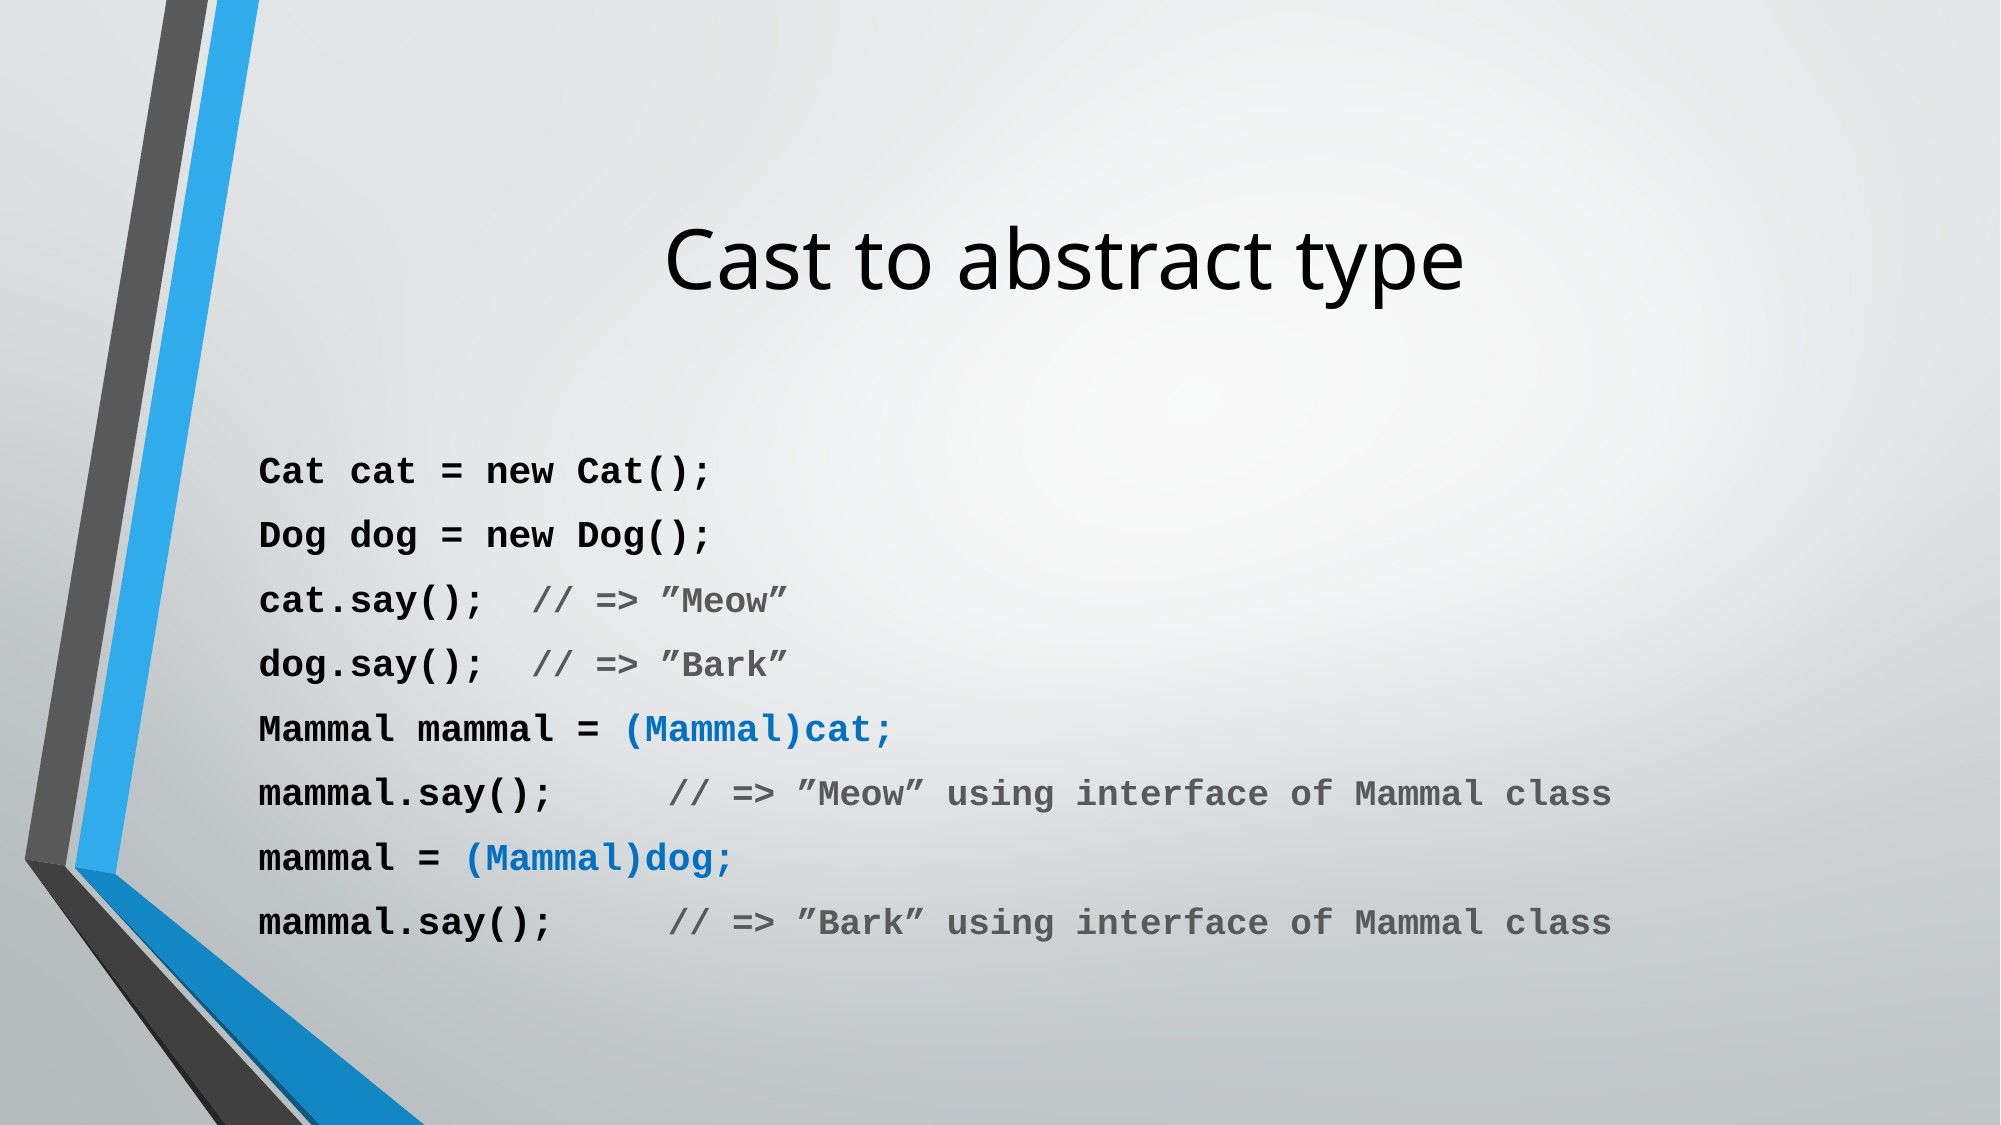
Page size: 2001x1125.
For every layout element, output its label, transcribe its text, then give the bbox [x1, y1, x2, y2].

list Cat cat = new Cat(); Dog dog = new Dog(); cat.say(); // => ”Meow” dog.say(); // => ”Bark” Mammal mammal = (Mammal)cat; mammal.say(); // => ”Meow” using interface of Mammal class mammal = (Mammal)dog; mammal.say(); // => ”Bark” using interface of Mammal class [243, 437, 1887, 950]
title Cast to abstract type [243, 112, 1887, 400]
